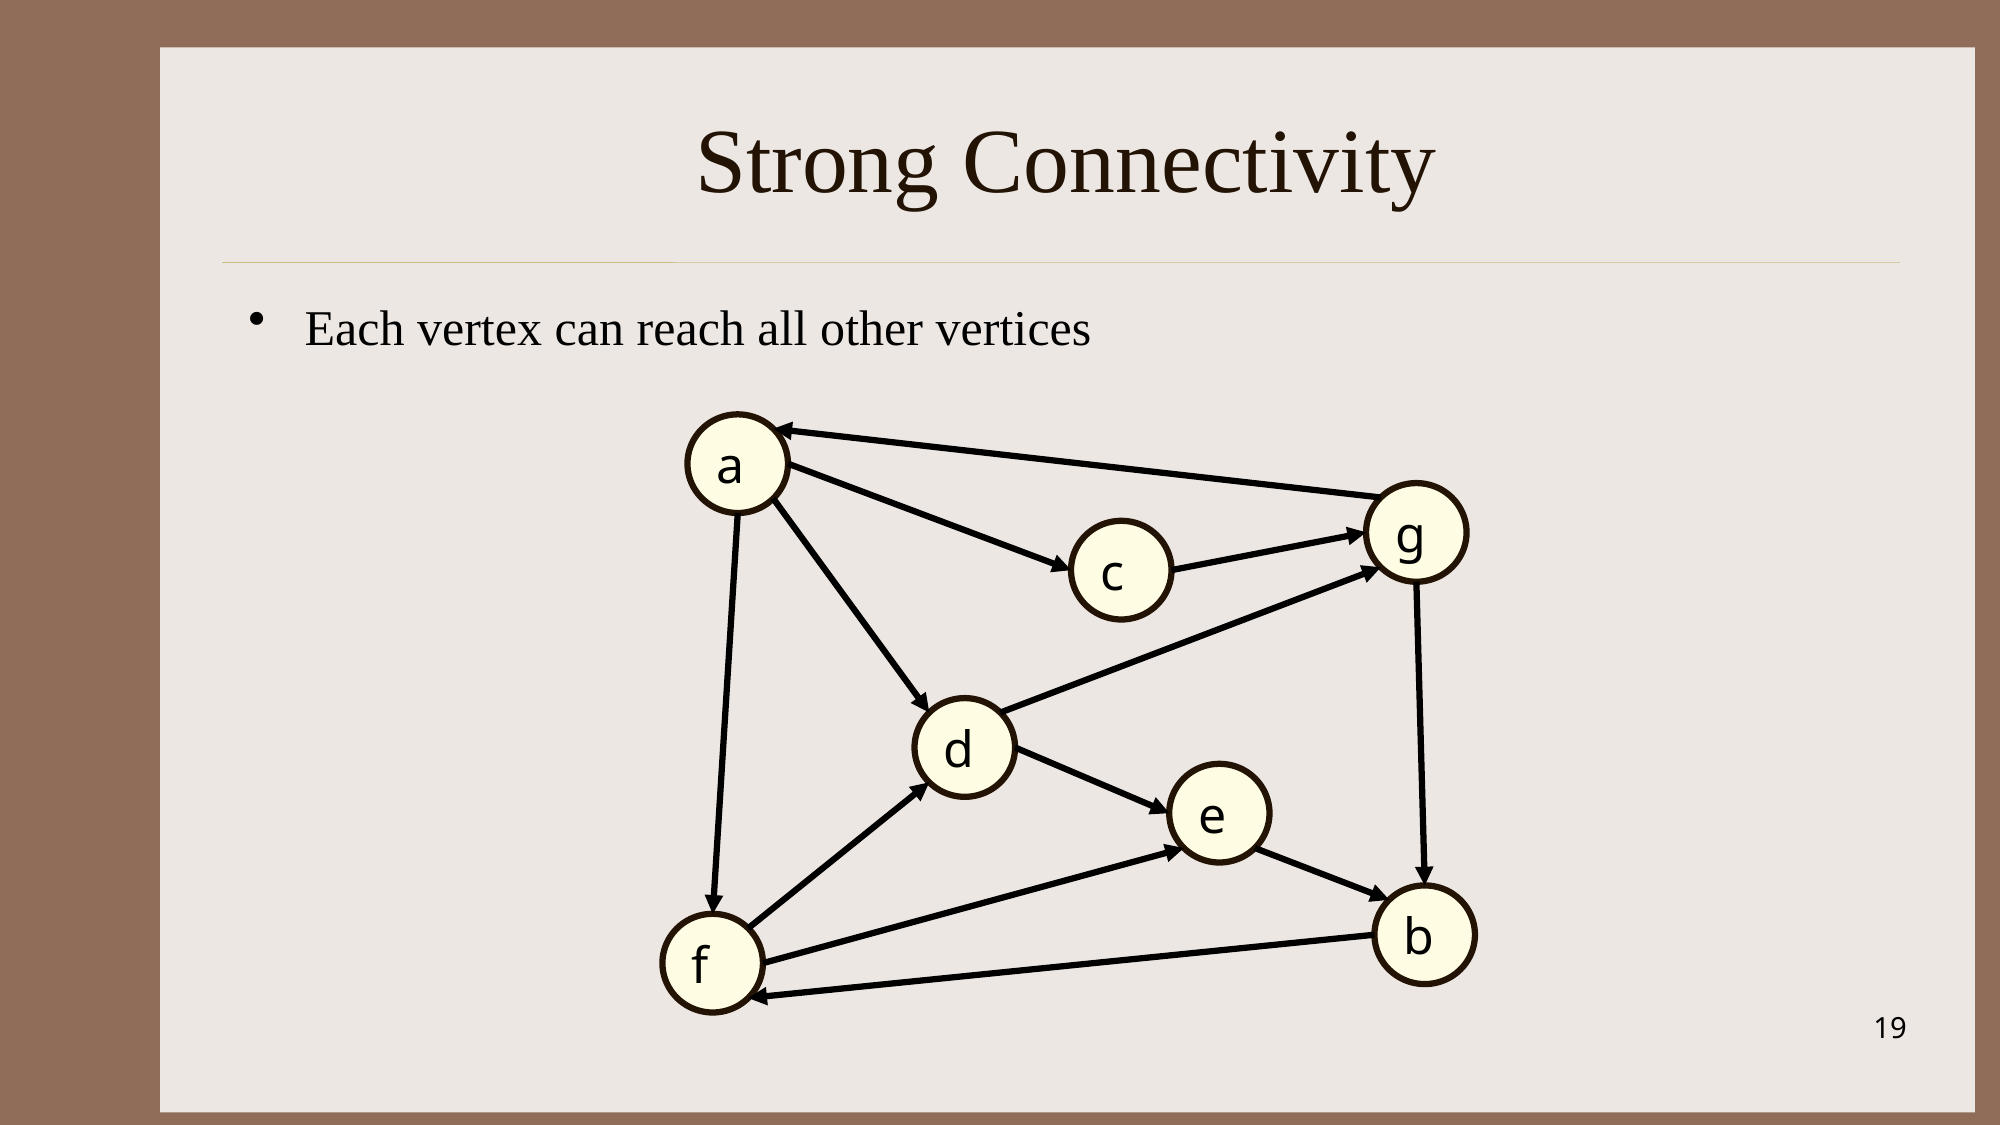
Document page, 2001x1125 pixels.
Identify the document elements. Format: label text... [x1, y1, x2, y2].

slide_number 19 [1505, 1001, 1922, 1077]
title Strong Connectivity [233, 62, 1900, 250]
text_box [662, 414, 1476, 1013]
list Each vertex can reach all other vertices [233, 287, 1900, 963]
